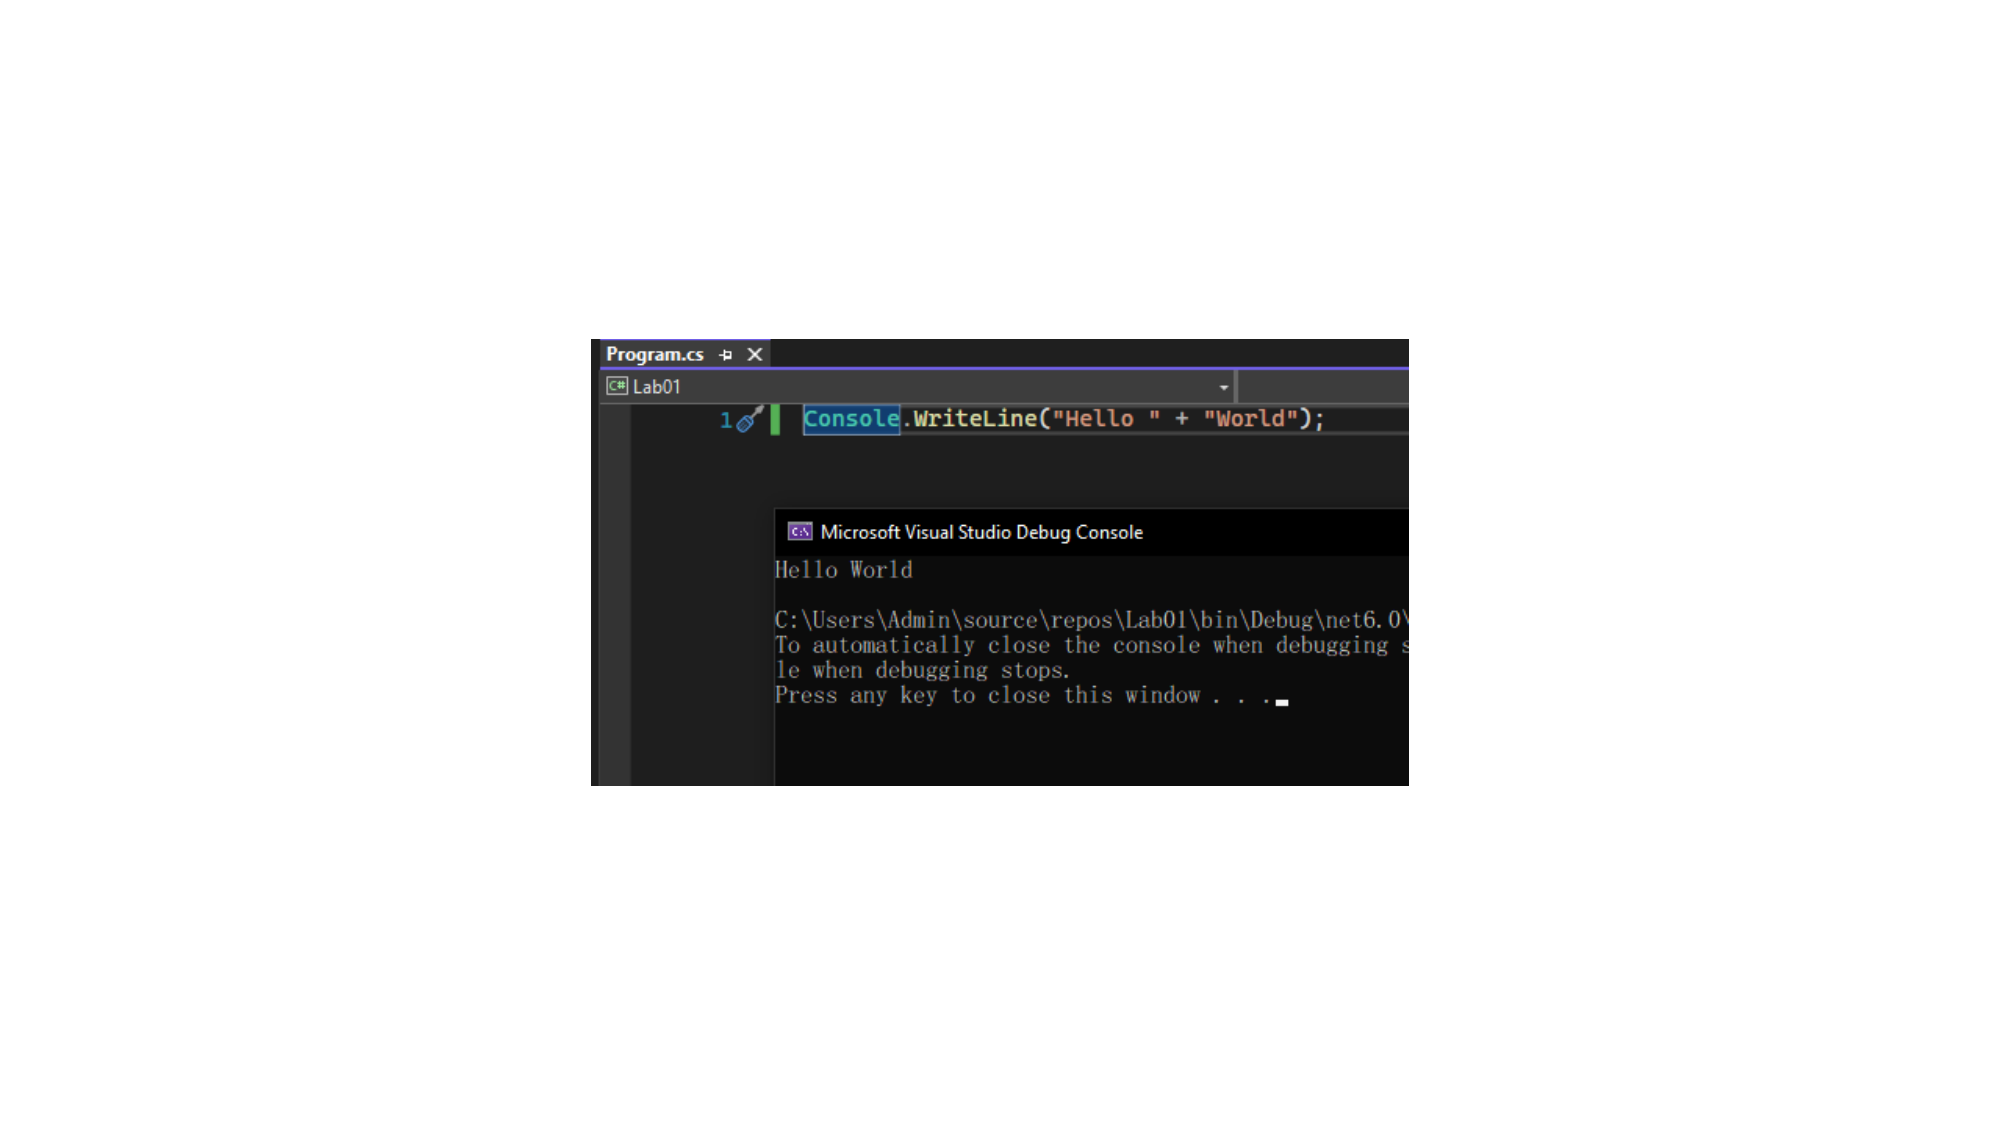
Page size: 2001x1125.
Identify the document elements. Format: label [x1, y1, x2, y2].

picture [591, 339, 1409, 786]
